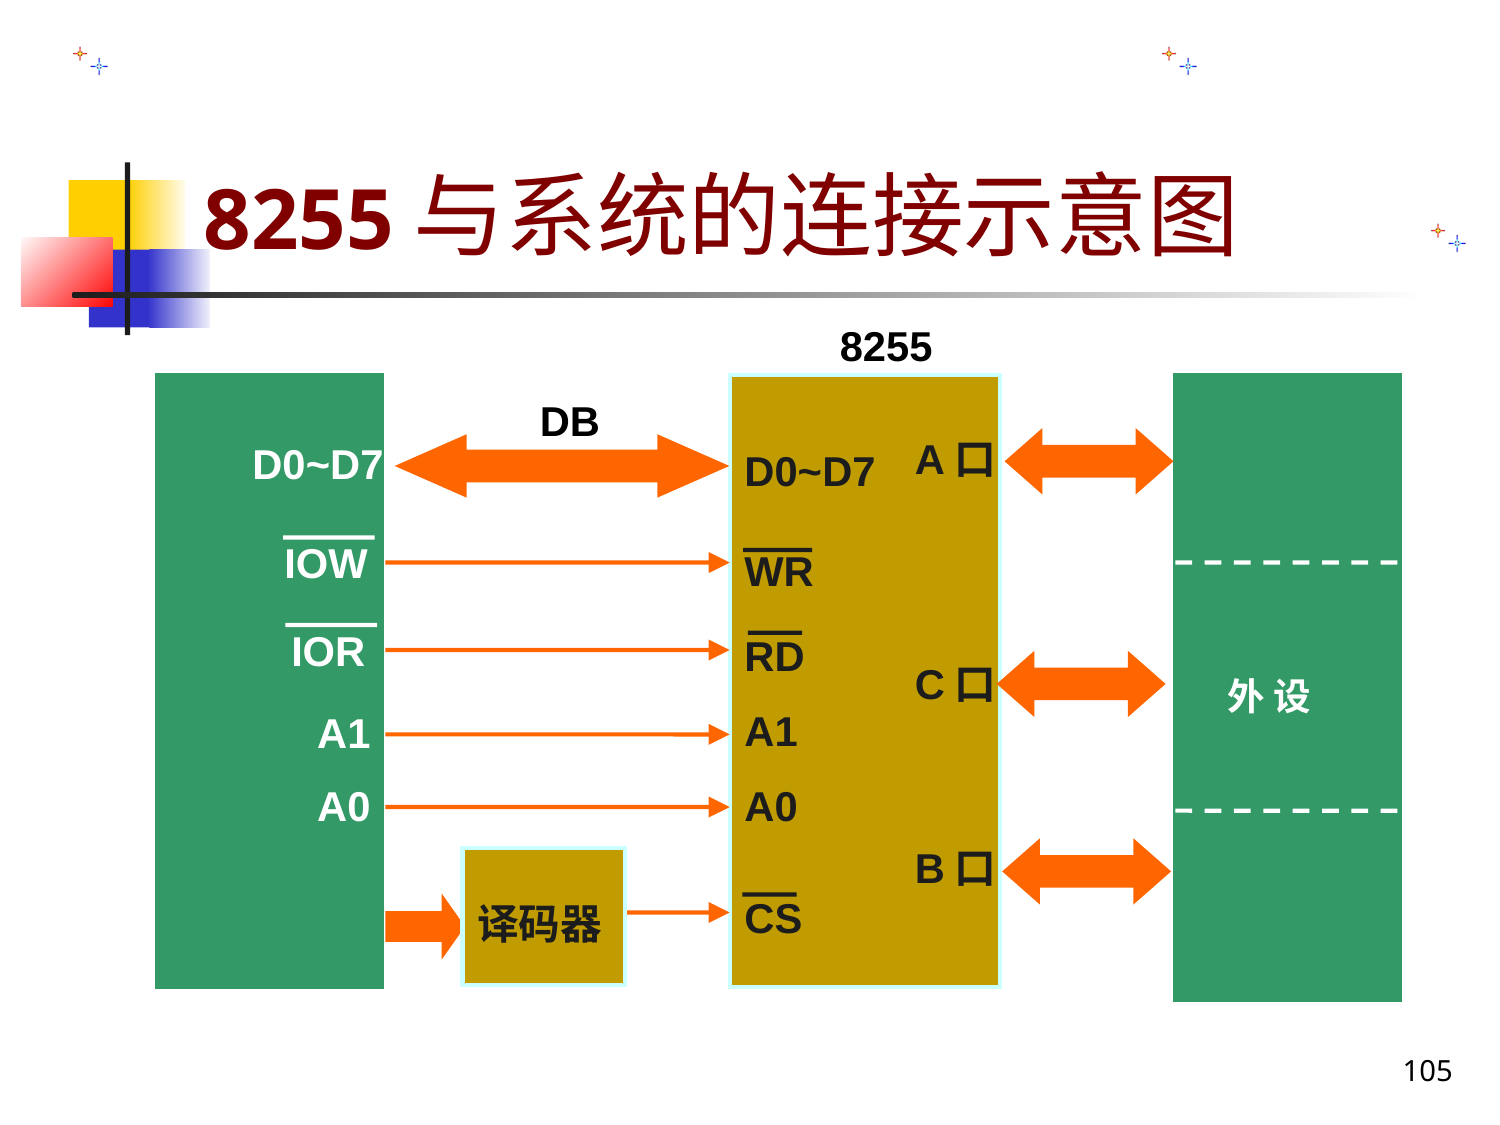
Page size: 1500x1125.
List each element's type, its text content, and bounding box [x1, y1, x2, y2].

text_box [462, 847, 625, 872]
text_box [1174, 375, 1400, 1000]
text_box D0~D7 [237, 430, 413, 496]
text_box IOR [276, 617, 402, 683]
text_box A0 [729, 772, 843, 838]
text_box A1 [729, 697, 843, 763]
text_box [395, 552, 730, 573]
title 8255与系统的连接示意图 [188, 34, 1468, 276]
text_box [729, 490, 1000, 988]
text_box [638, 902, 730, 923]
text_box 译码器 [462, 872, 638, 955]
text_box [387, 639, 730, 661]
text_box RD [729, 622, 855, 688]
text_box A1 [302, 699, 401, 765]
text_box [156, 374, 382, 988]
text_box WR [729, 537, 855, 603]
text_box [999, 655, 1163, 713]
text_box 8255 [825, 312, 950, 378]
text_box IOW [269, 529, 395, 595]
text_box 105 [1155, 1024, 1468, 1100]
text_box [387, 724, 730, 745]
text_box [1007, 432, 1171, 490]
text_box 外 设 [1212, 649, 1388, 726]
text_box [462, 955, 625, 986]
text_box A口 [900, 425, 1013, 490]
text_box A0 [302, 772, 401, 838]
text_box DB [525, 387, 650, 453]
text_box CS [729, 884, 843, 950]
text_box [1005, 842, 1168, 900]
picture [62, 42, 113, 93]
text_box D0~D7 [729, 437, 905, 503]
text_box [387, 899, 462, 954]
text_box C口 [900, 650, 1013, 715]
text_box B口 [900, 834, 1013, 900]
text_box [413, 437, 725, 495]
text_box [729, 374, 1000, 437]
text_box [387, 796, 730, 818]
